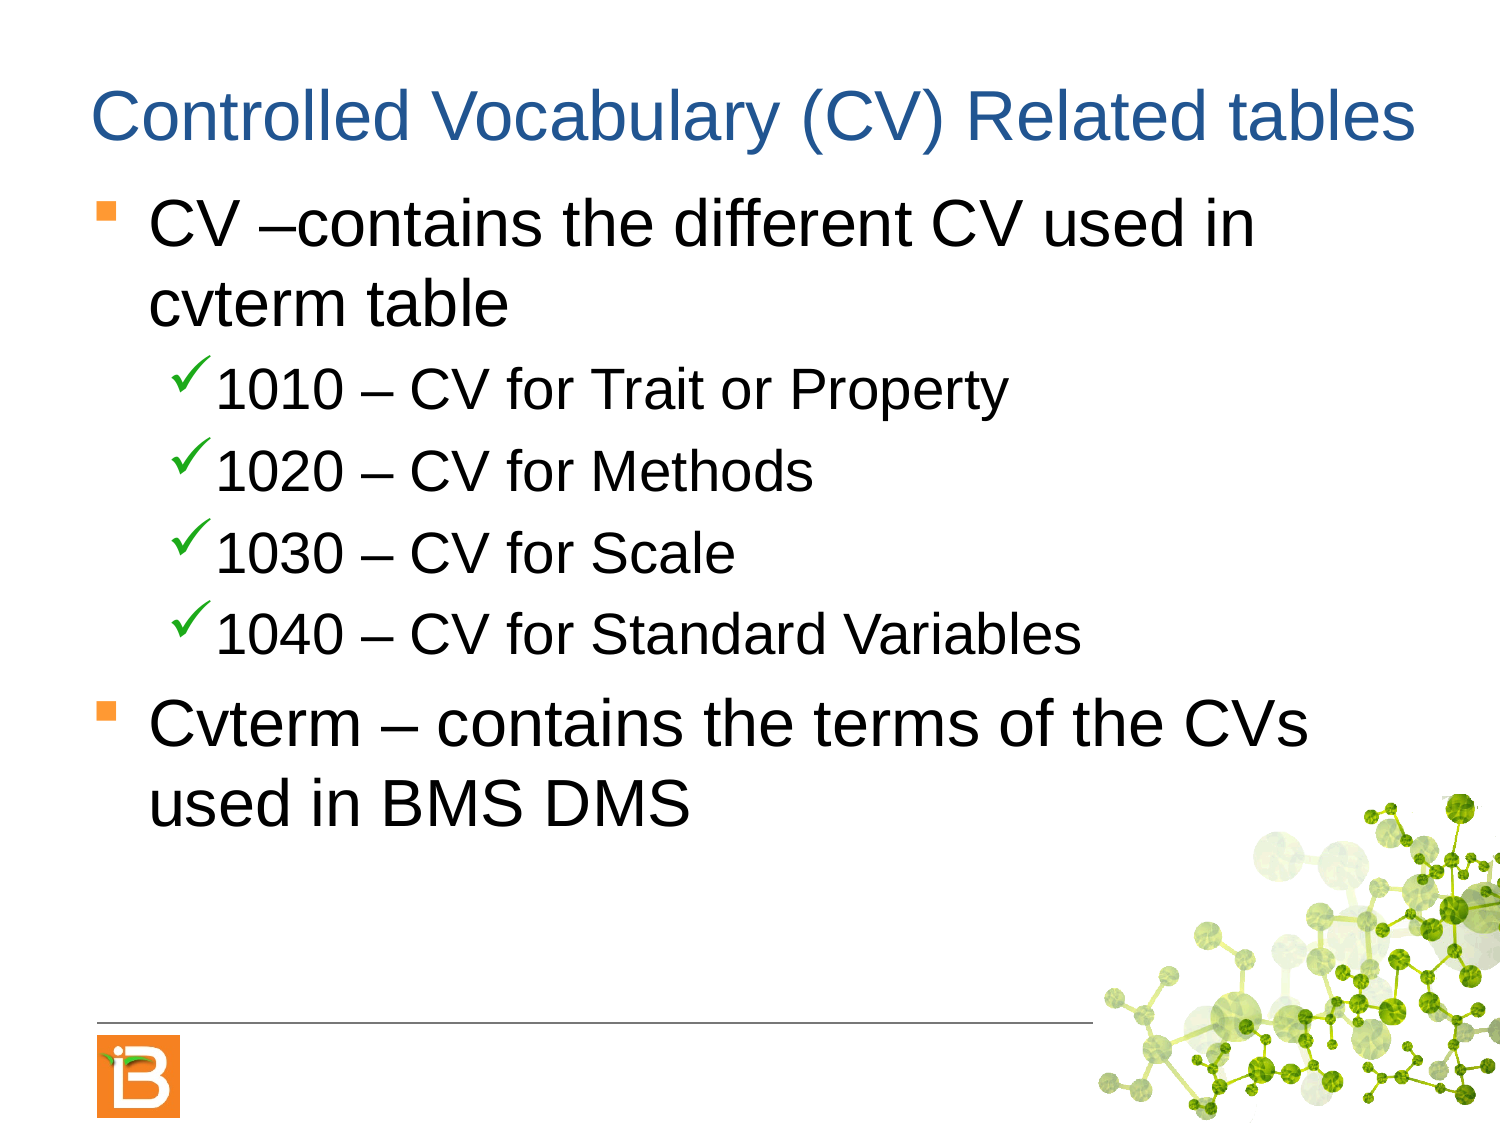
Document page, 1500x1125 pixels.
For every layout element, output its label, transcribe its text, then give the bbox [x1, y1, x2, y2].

picture [97, 1035, 180, 1118]
picture [1033, 770, 1500, 1125]
title Controlled Vocabulary (CV) Related tables [74, 53, 1476, 170]
list CV –contains the different CV used in cvterm table 1010 – CV for Trait or Property 1020 – CV for Methods 1030 – CV for Scale 1040 – CV for Standard Variables Cvterm – contains the terms of the CVs used in BMS DMS [76, 172, 1428, 1013]
